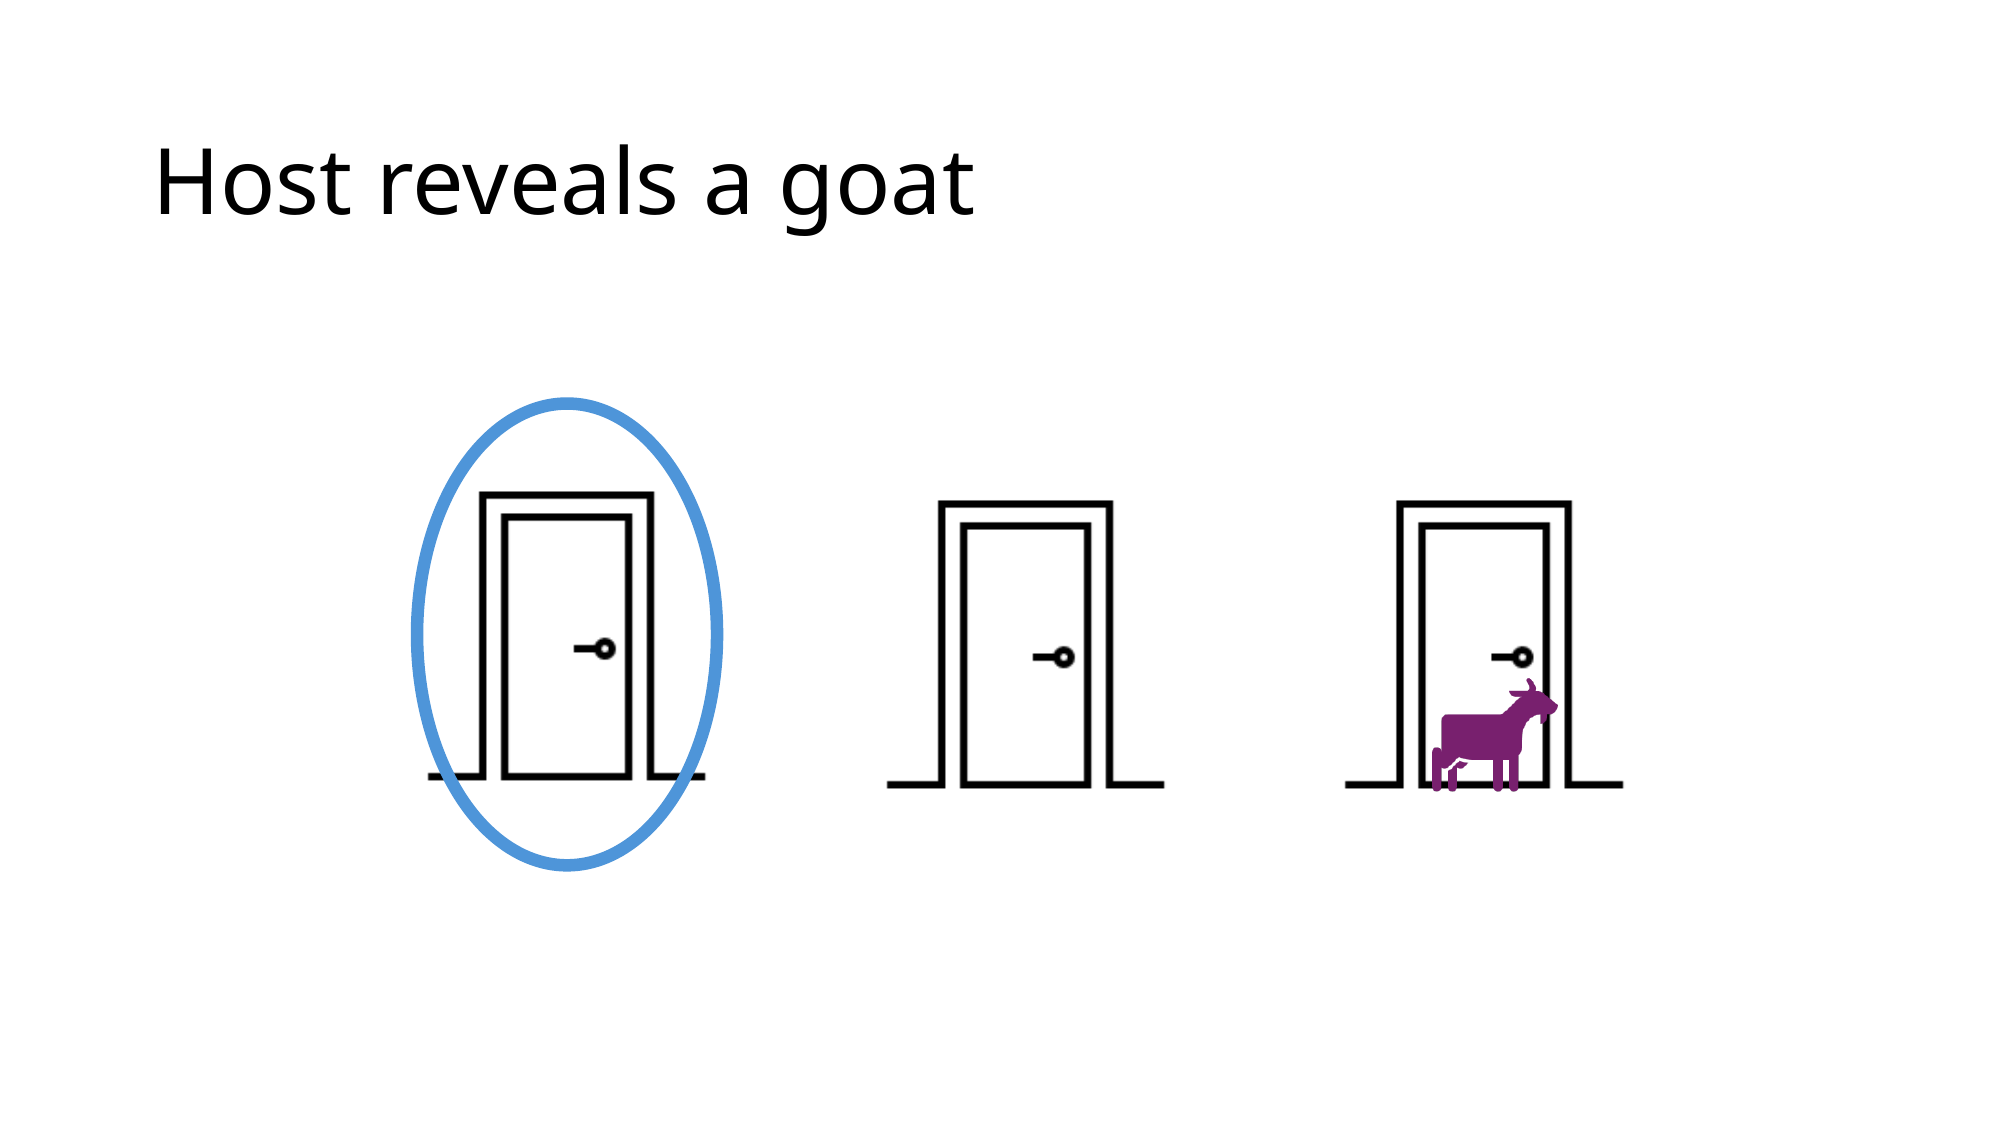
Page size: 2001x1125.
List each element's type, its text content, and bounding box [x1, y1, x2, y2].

picture [391, 459, 743, 810]
title Host reveals a goat [137, 76, 1863, 294]
picture [850, 467, 1202, 819]
picture [1309, 467, 1660, 819]
text_box [467, 401, 667, 459]
text_box [467, 810, 667, 867]
